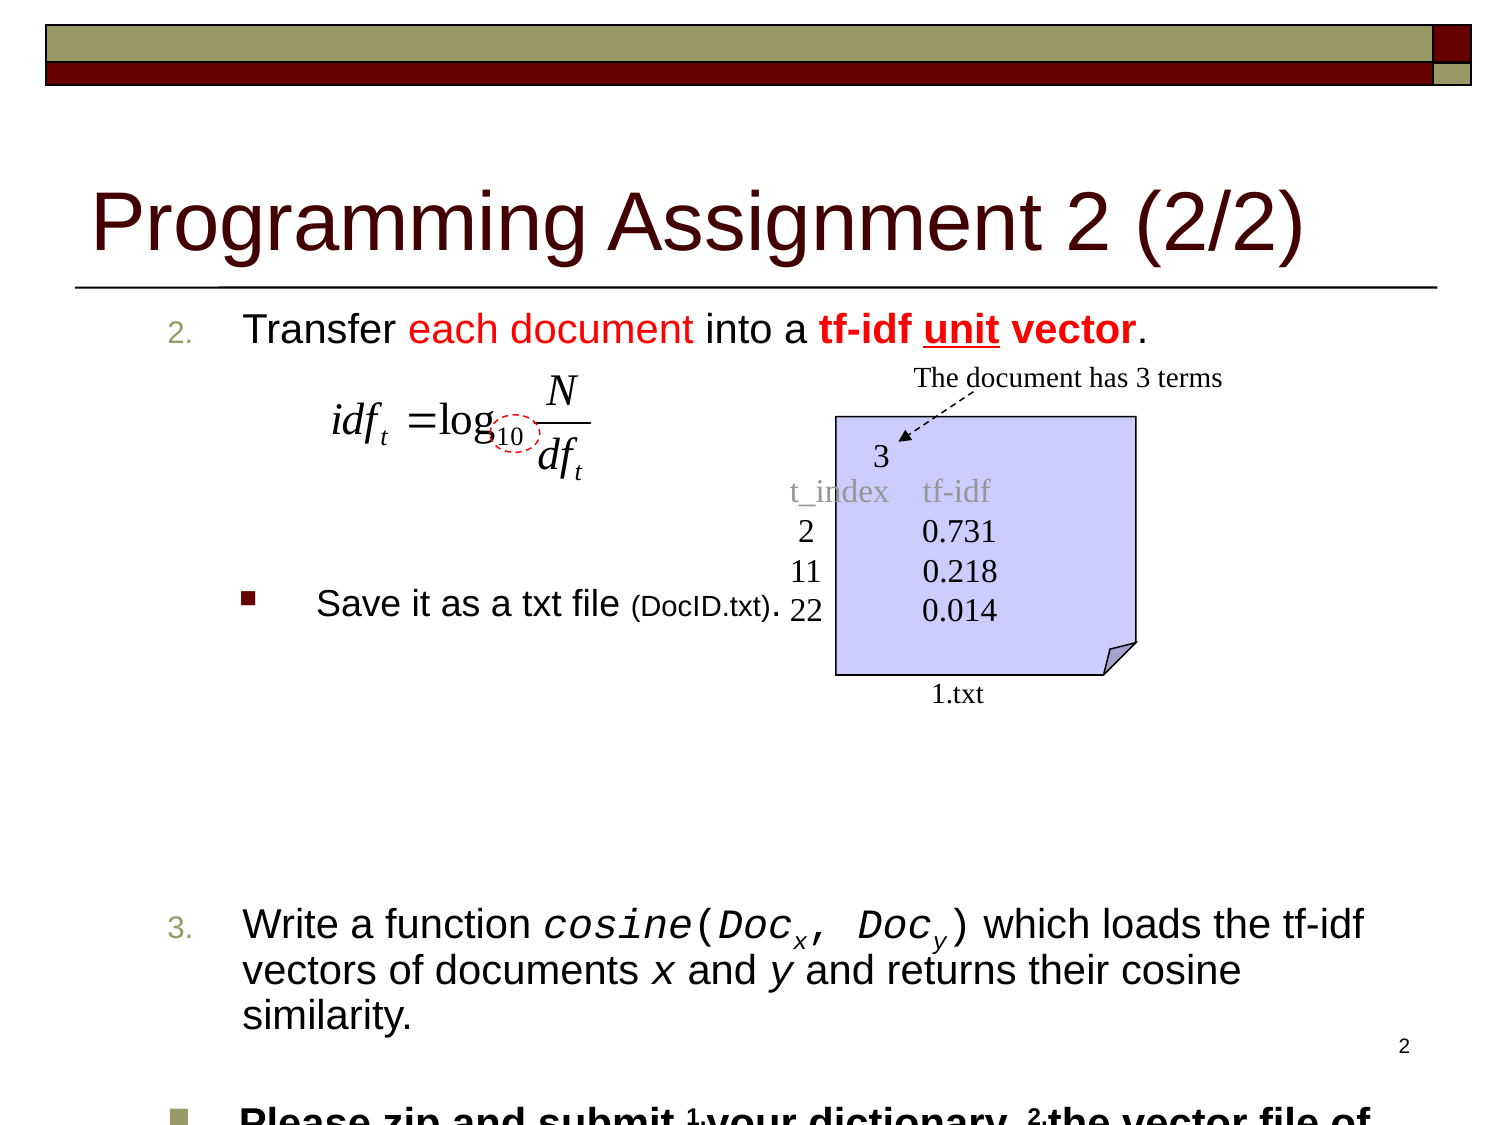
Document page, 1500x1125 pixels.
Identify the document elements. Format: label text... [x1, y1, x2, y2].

text_box [898, 429, 913, 442]
text_box 3 [858, 426, 905, 482]
text_box [835, 636, 1136, 676]
slide_number 2 [1112, 1024, 1426, 1101]
list Transfer each document into a tf-idf unit vector. Save it as a txt file (DocID.txt). Write a function cosine(Docx, Docy) which loads the tf-idf vectors of documents x and y and returns their cosine similarity. Please zip and submit 1.your dictionary, 2.the vector file of document 1, 3.source code, and 4.a report to TA. Also mention the cosine similarity between document 1 and 2 in your report. 3 weeks to complete, that is, 2019/10/22. [74, 299, 1426, 1006]
text_box [835, 416, 1136, 461]
text_box The document has 3 terms [898, 350, 1238, 401]
title Programming Assignment 2 (2/2) [74, 87, 1426, 276]
text_box 1.txt [916, 666, 1000, 717]
text_box t_index tf-idf 2 0.731 0.218 22 0.014 [775, 461, 1163, 636]
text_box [324, 362, 601, 491]
